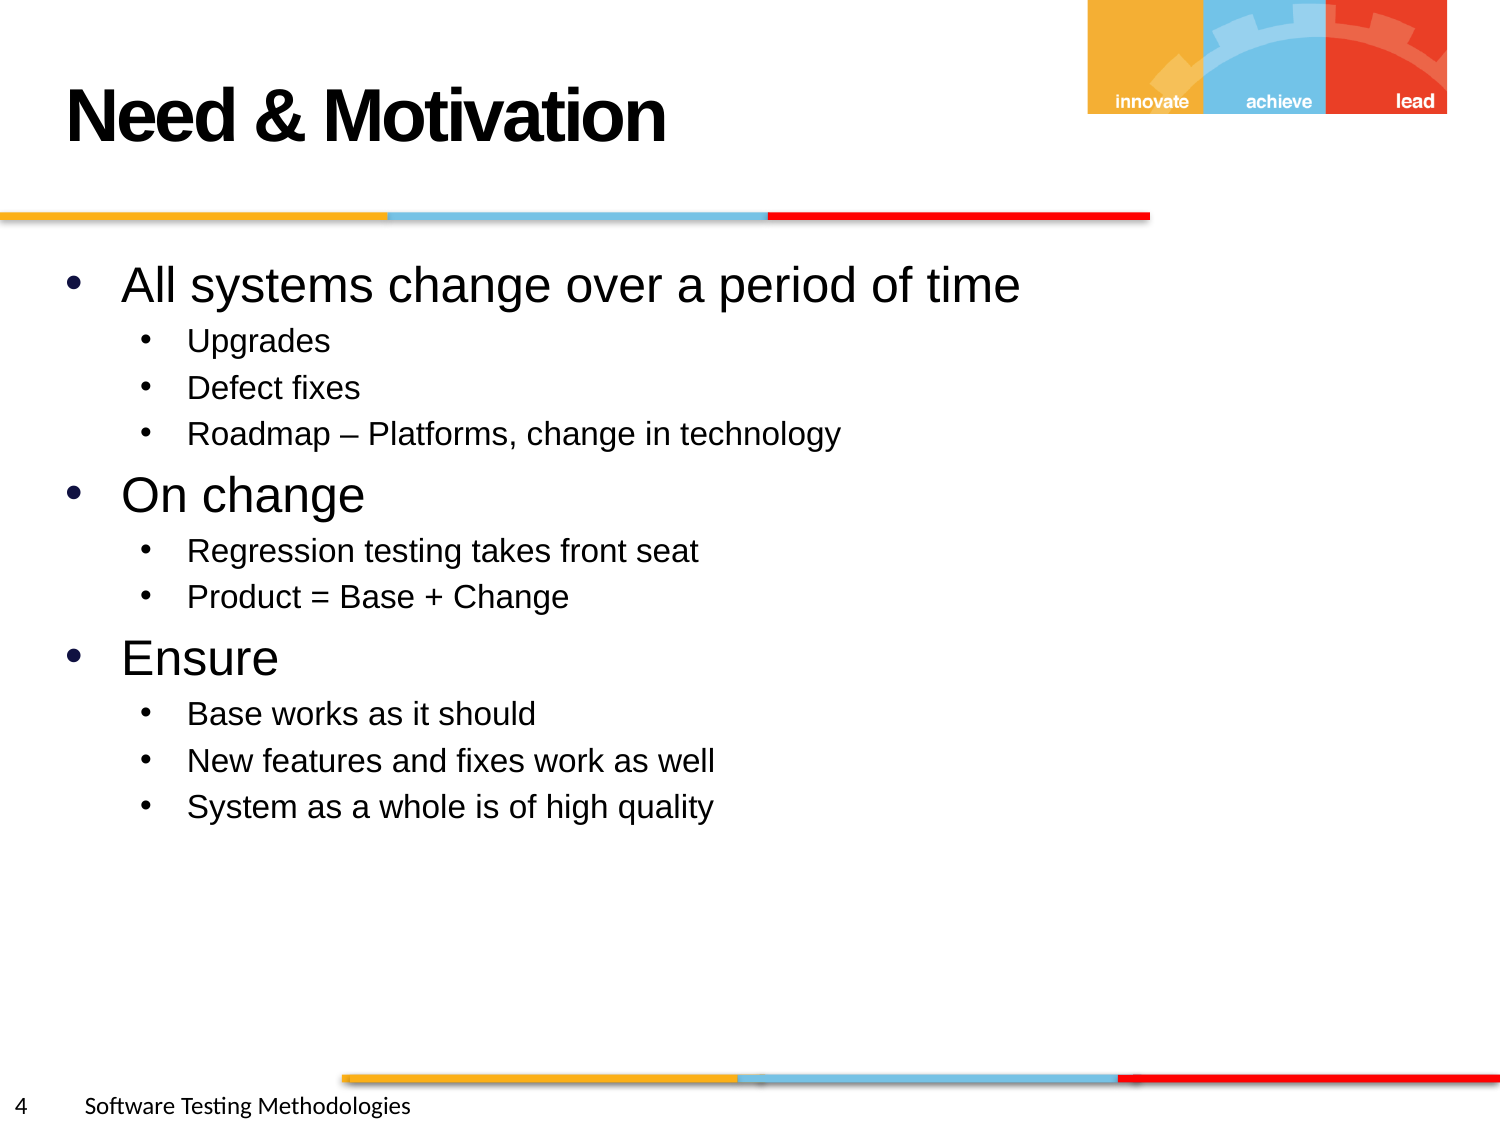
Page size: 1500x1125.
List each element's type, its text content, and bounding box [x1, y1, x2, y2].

picture [1087, 0, 1448, 114]
list All systems change over a period of time Upgrades Defect fixes Roadmap – Platforms, change in technology On change Regression testing takes front seat Product = Base + Change Ensure Base works as it should New features and fixes work as well System as a whole is of high quality [50, 245, 1400, 988]
list Need & Motivation [50, 24, 1088, 213]
